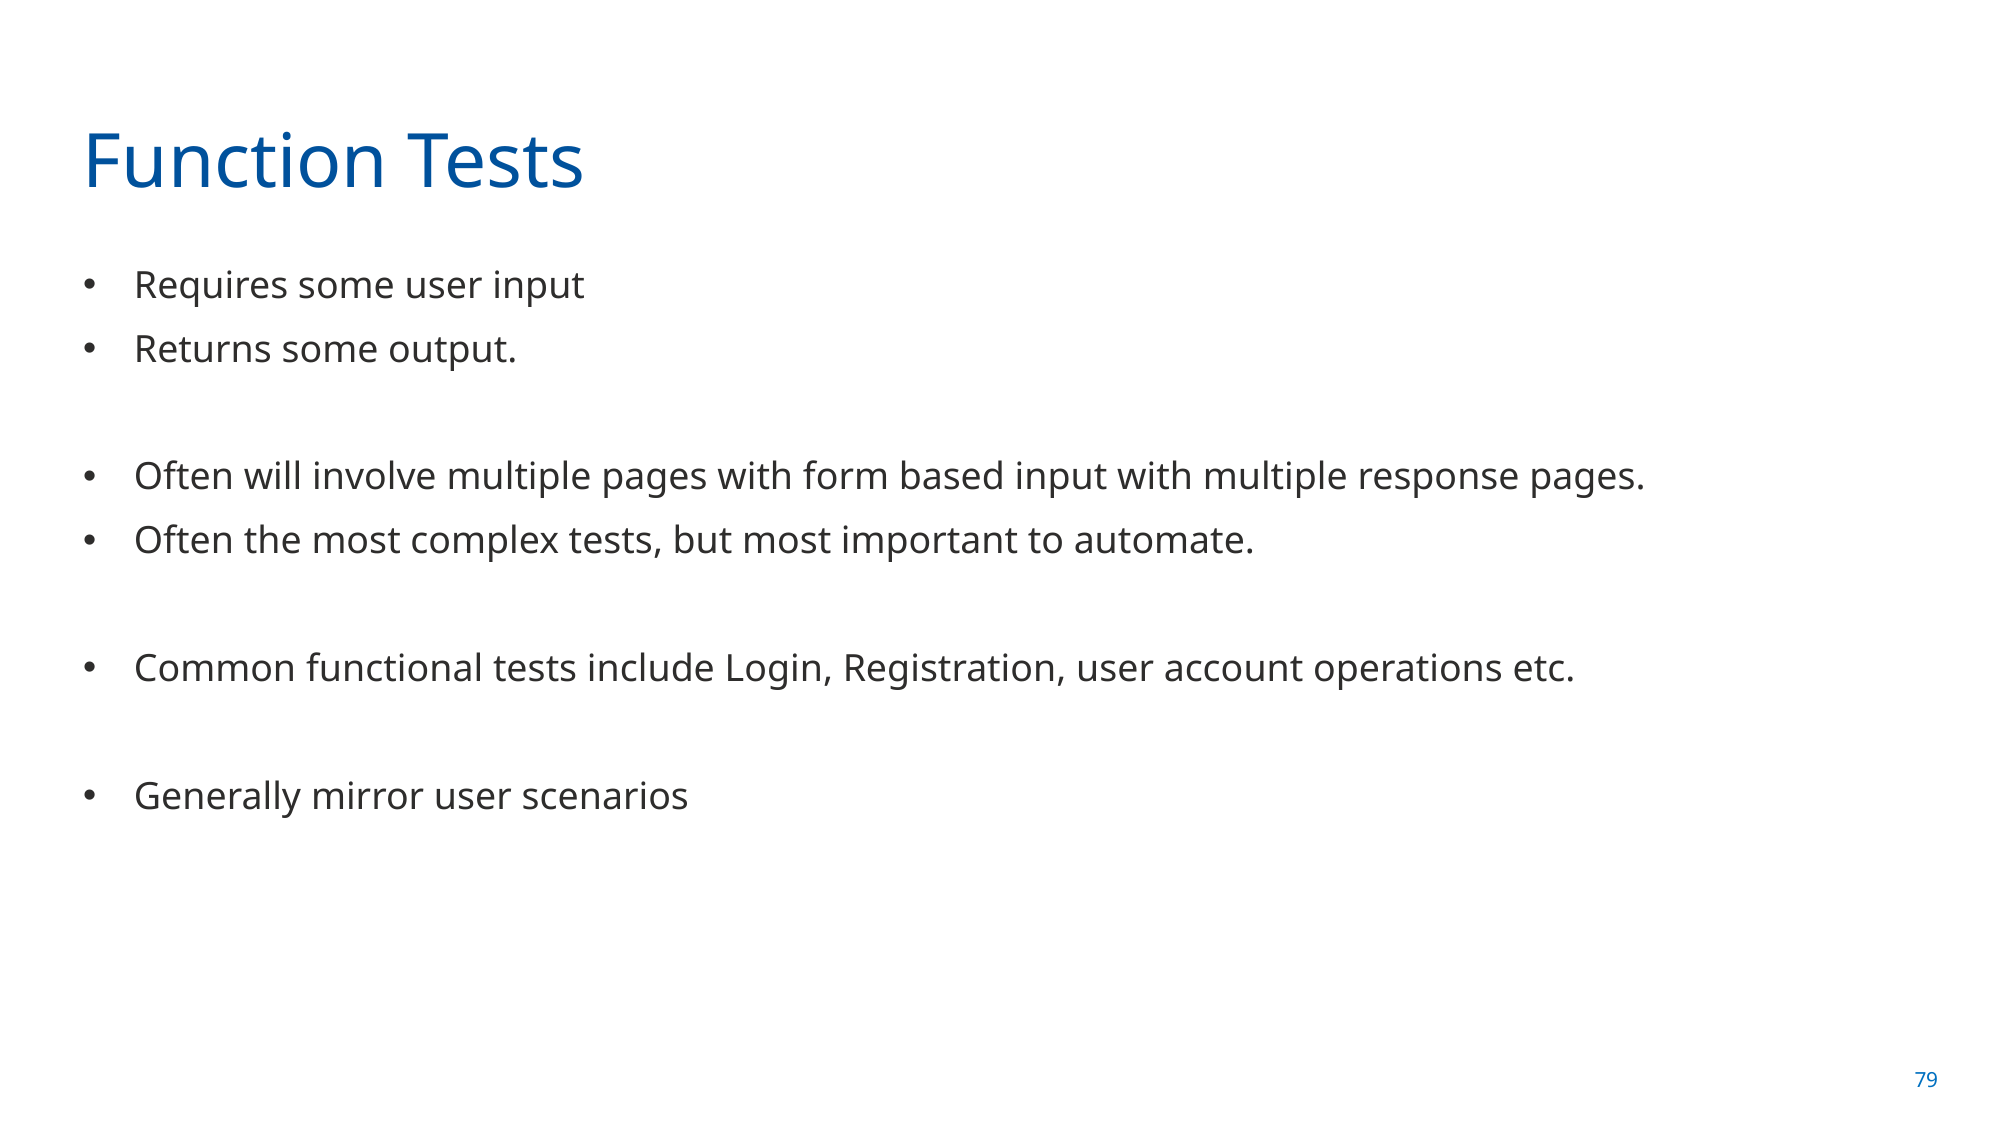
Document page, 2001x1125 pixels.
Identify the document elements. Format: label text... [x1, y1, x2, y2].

title Function Tests [67, 20, 1565, 210]
list Requires some user input Returns some output. Often will involve multiple pages with form based input with multiple response pages. Often the most complex tests, but most important to automate. Common functional tests include Login, Registration, user account operations etc. Generally mirror user scenarios [67, 253, 1939, 1000]
